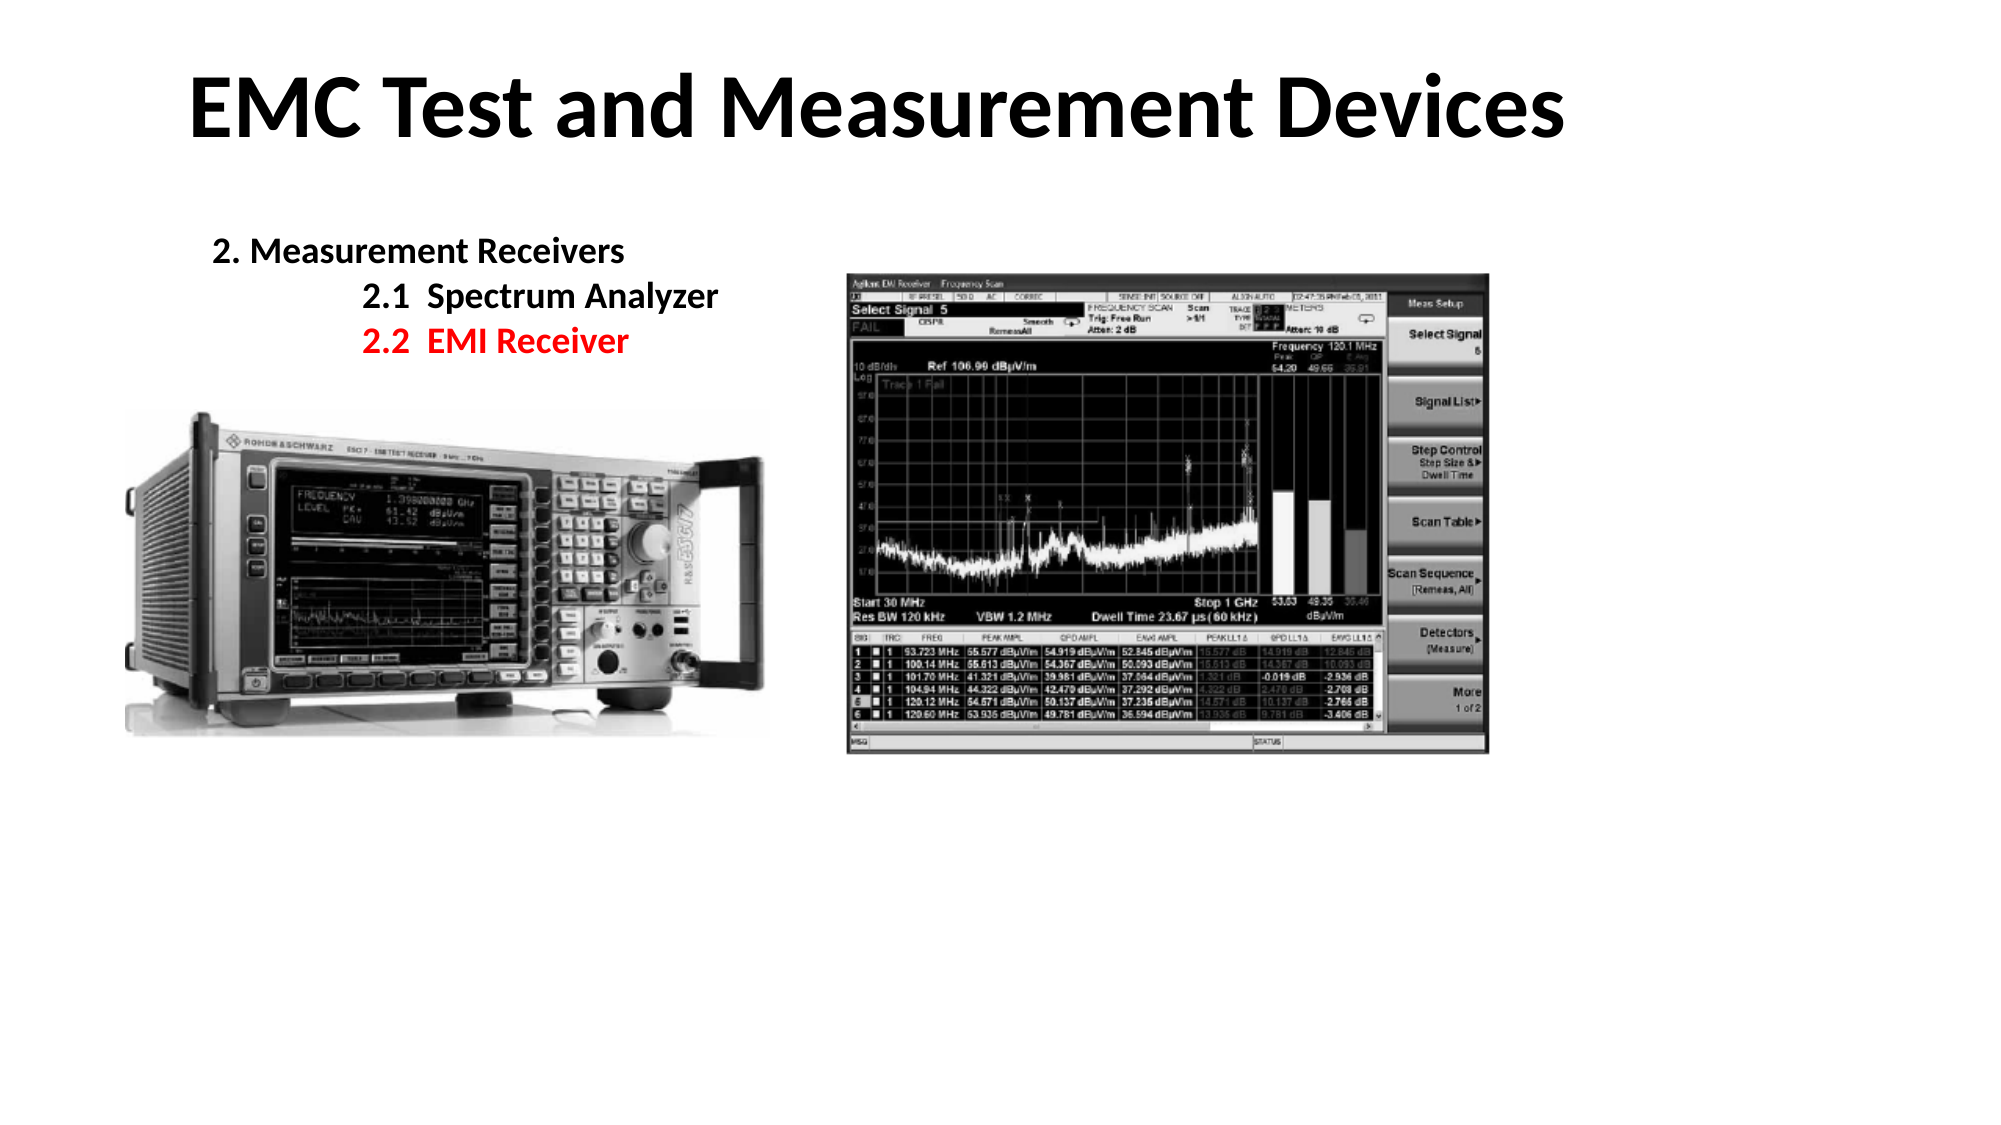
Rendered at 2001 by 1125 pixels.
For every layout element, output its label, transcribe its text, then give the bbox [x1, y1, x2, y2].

text_box 2. Measurement Receivers 2.1 Spectrum Analyzer 2.2 EMI Receiver [197, 173, 735, 369]
picture [125, 409, 798, 744]
text_box EMC Test and Measurement Devices [174, 38, 1583, 164]
picture [836, 258, 1502, 767]
